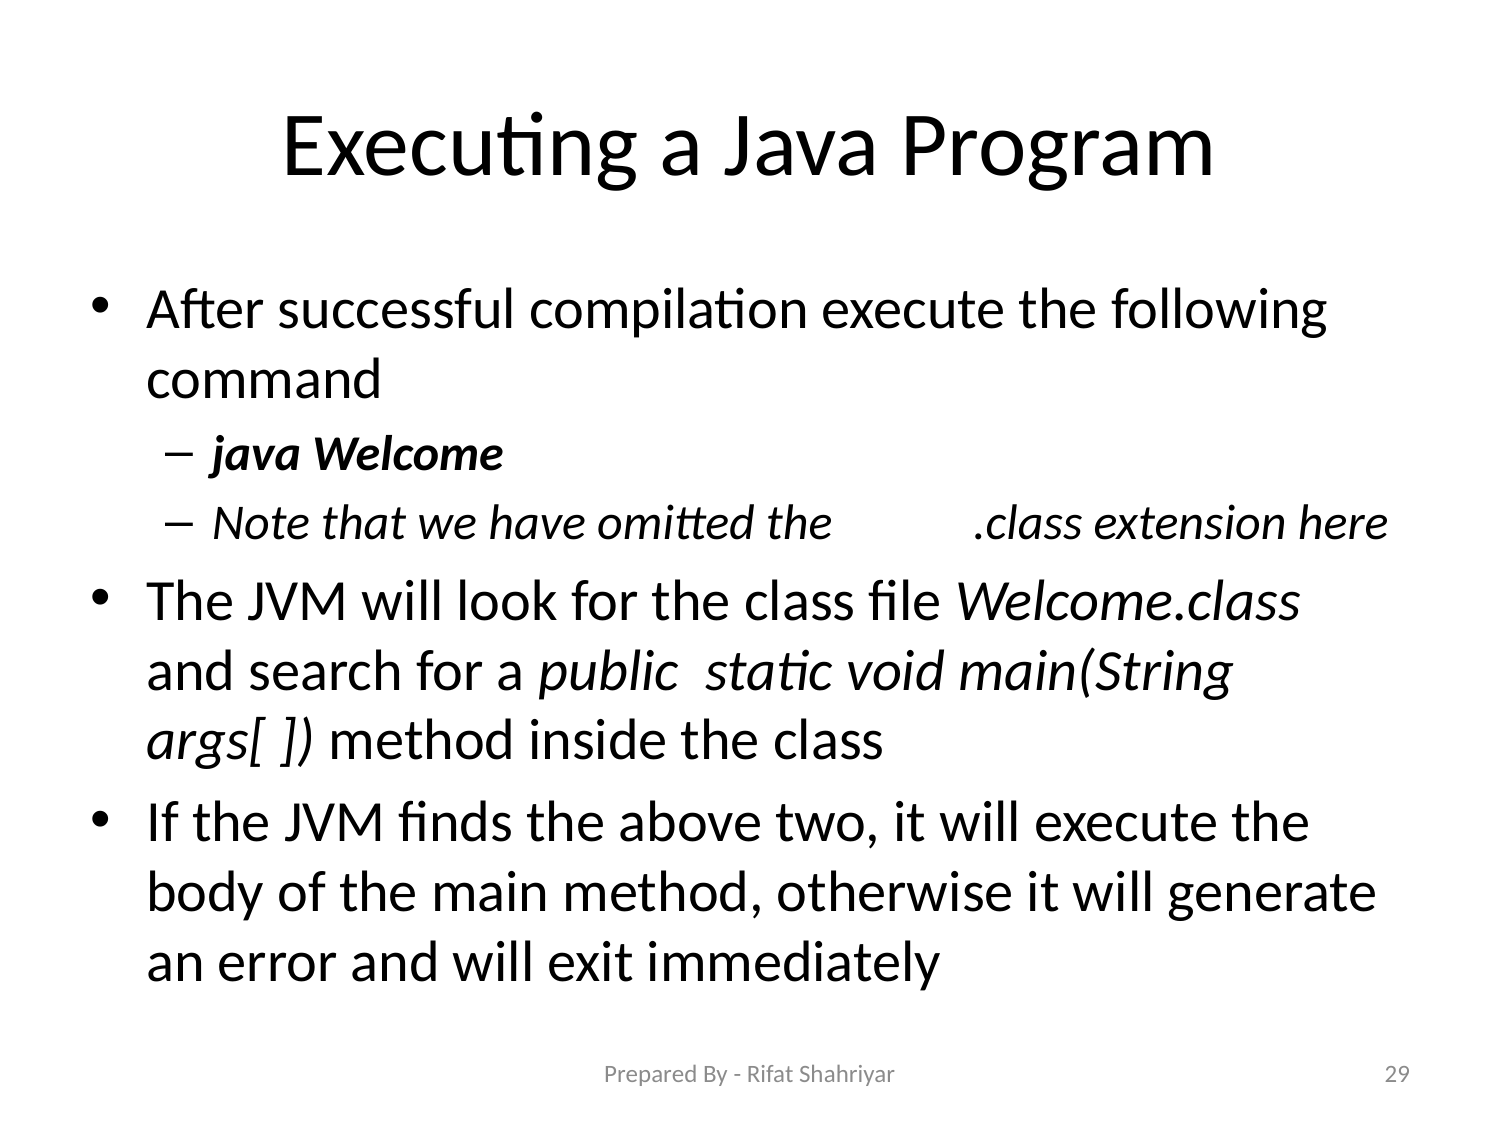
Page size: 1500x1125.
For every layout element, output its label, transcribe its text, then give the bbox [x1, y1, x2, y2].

slide_number 29 [1074, 1042, 1425, 1103]
list After successful compilation execute the following command java Welcome Note that we have omitted the .class extension here The JVM will look for the class file Welcome.class and search for a public static void main(String args[ ]) method inside the class If the JVM finds the above two, it will execute the body of the main method, otherwise it will generate an error and will exit immediately [75, 262, 1425, 1005]
title Executing a Java Program [75, 45, 1425, 233]
footer Prepared By - Rifat Shahriyar [512, 1042, 988, 1103]
